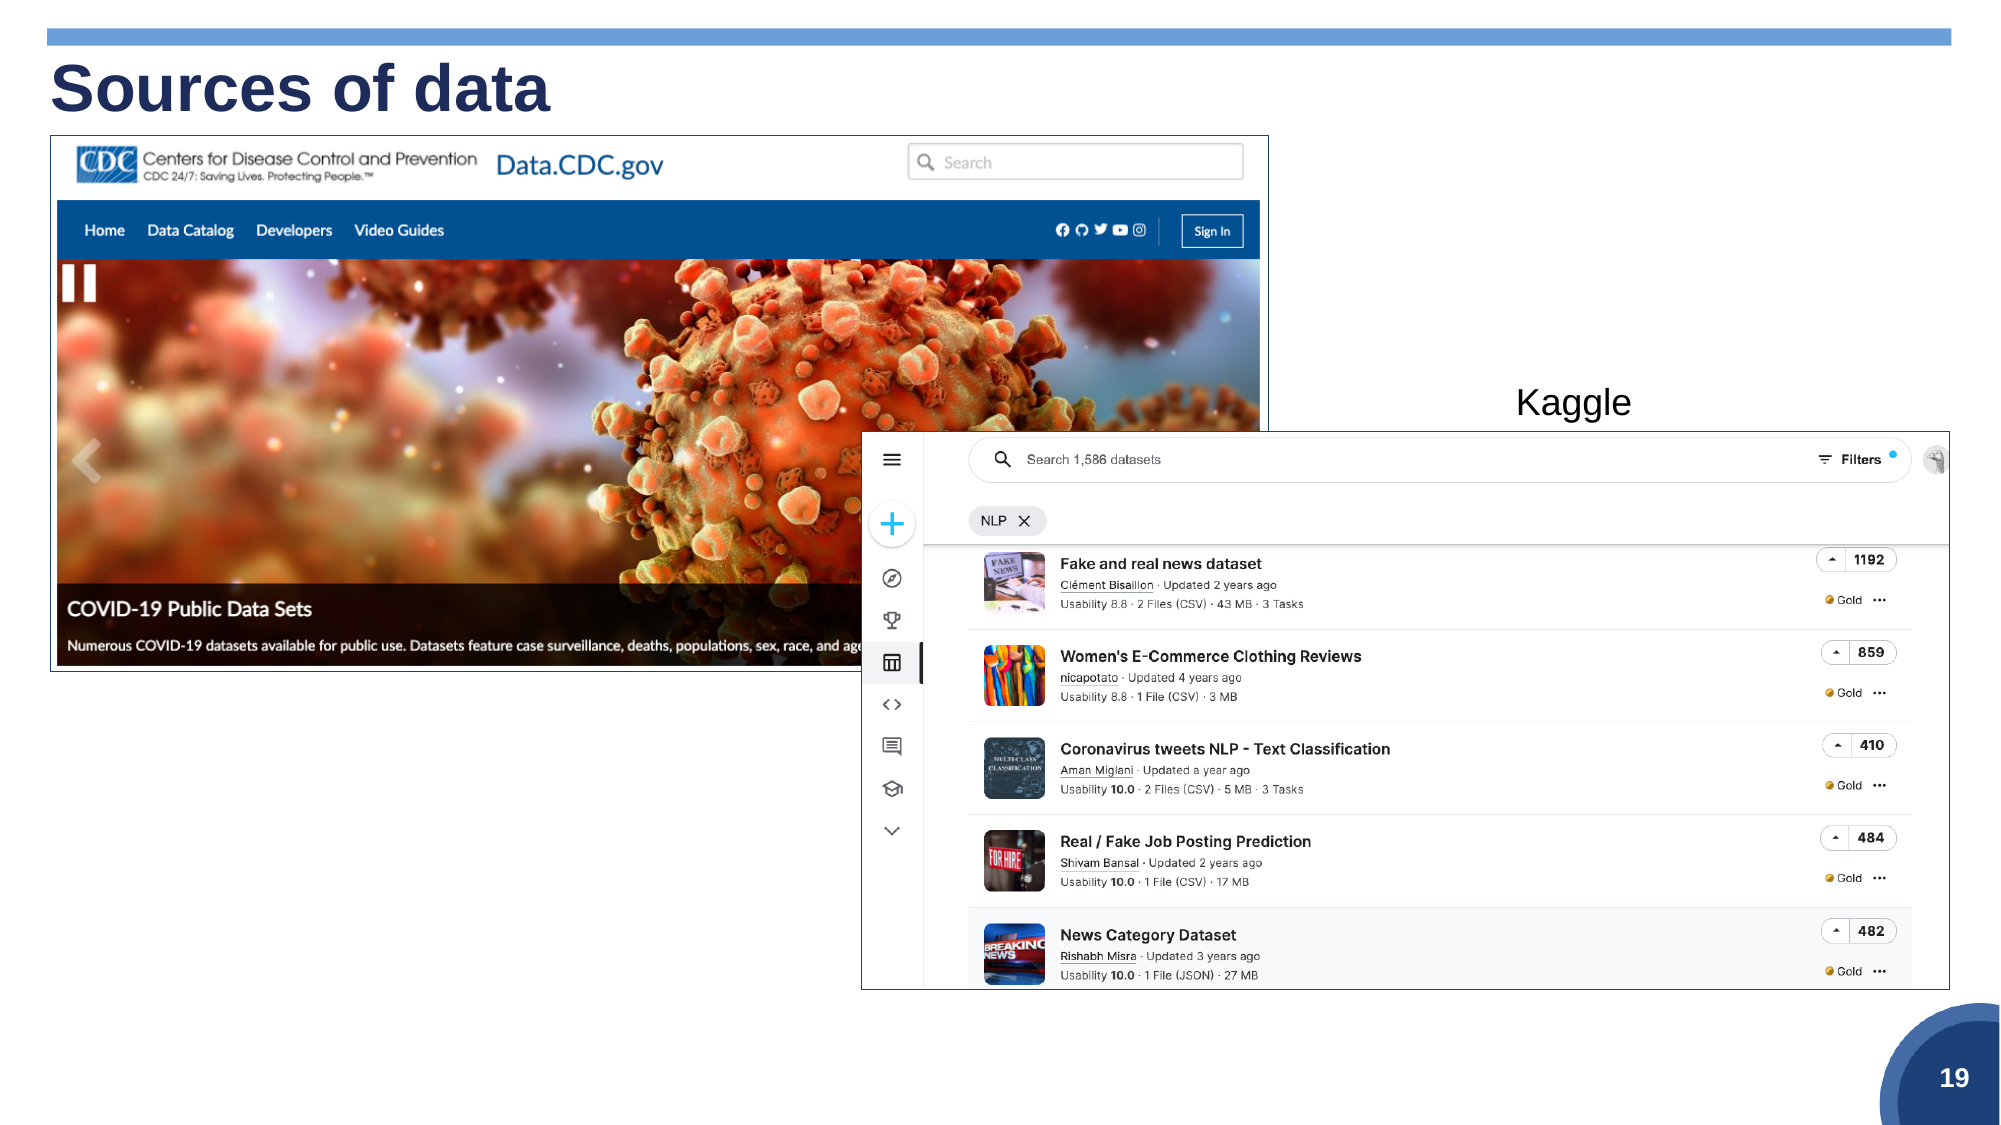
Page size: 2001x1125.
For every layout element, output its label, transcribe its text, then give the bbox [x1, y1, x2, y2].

title Sources of data [35, 46, 1965, 148]
picture [0, 1, 2000, 1125]
slide_number 19 [1534, 1046, 1985, 1107]
text_box Kaggle [1501, 370, 1647, 431]
